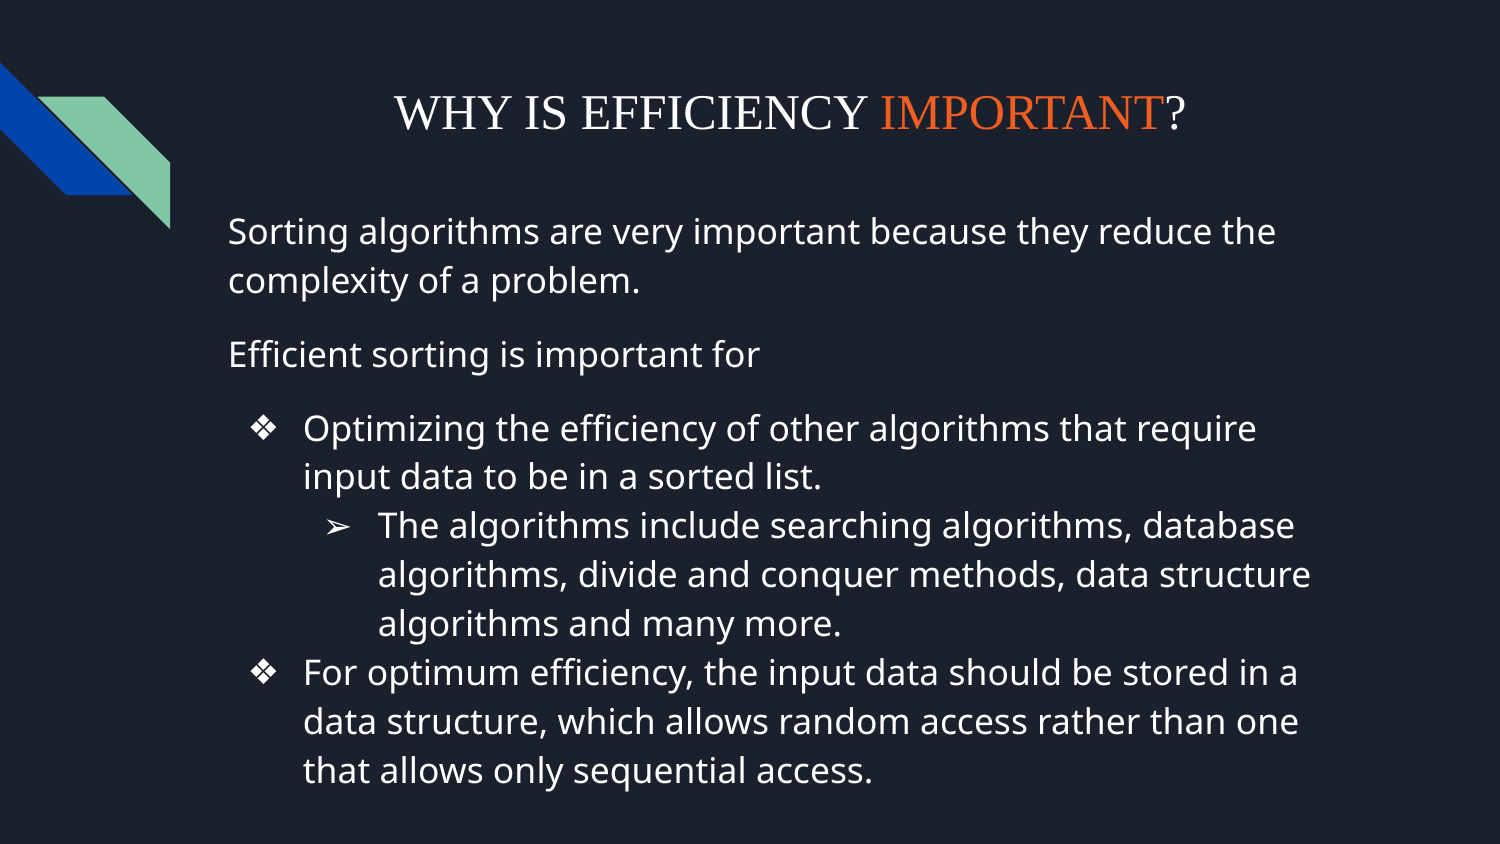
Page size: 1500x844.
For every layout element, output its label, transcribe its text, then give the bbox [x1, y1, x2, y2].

title WHY IS EFFICIENCY IMPORTANT? [212, 64, 1368, 187]
list Sorting algorithms are very important because they reduce the complexity of a problem. Efficient sorting is important for Optimizing the efficiency of other algorithms that require input data to be in a sorted list. The algorithms include searching algorithms, database algorithms, divide and conquer methods, data structure algorithms and many more. For optimum efficiency, the input data should be stored in a data structure, which allows random access rather than one that allows only sequential access. [212, 187, 1368, 787]
